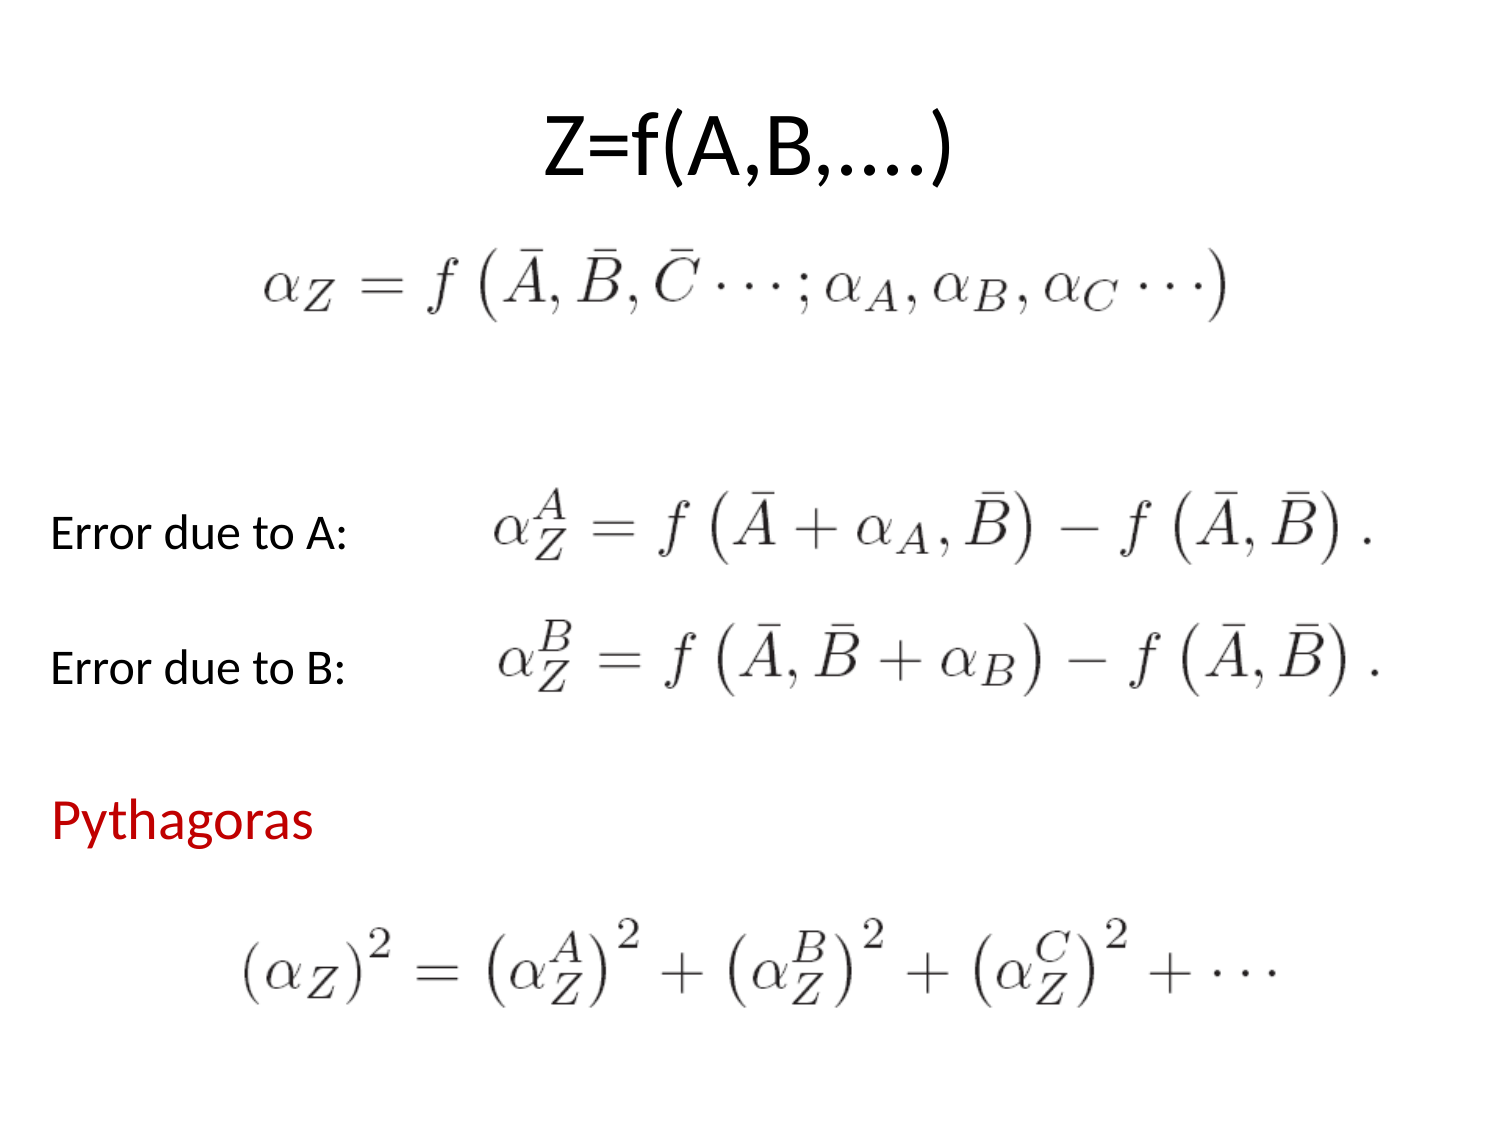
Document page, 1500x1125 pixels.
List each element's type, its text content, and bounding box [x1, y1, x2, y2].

text_box Error due to A: [35, 492, 434, 567]
title Z=f(A,B,....) [75, 45, 1425, 233]
picture [468, 609, 1394, 715]
text_box Pythagoras [36, 773, 330, 859]
picture [187, 890, 1357, 1044]
picture [468, 480, 1388, 576]
text_box Error due to B: [35, 627, 434, 702]
picture [257, 234, 1230, 335]
